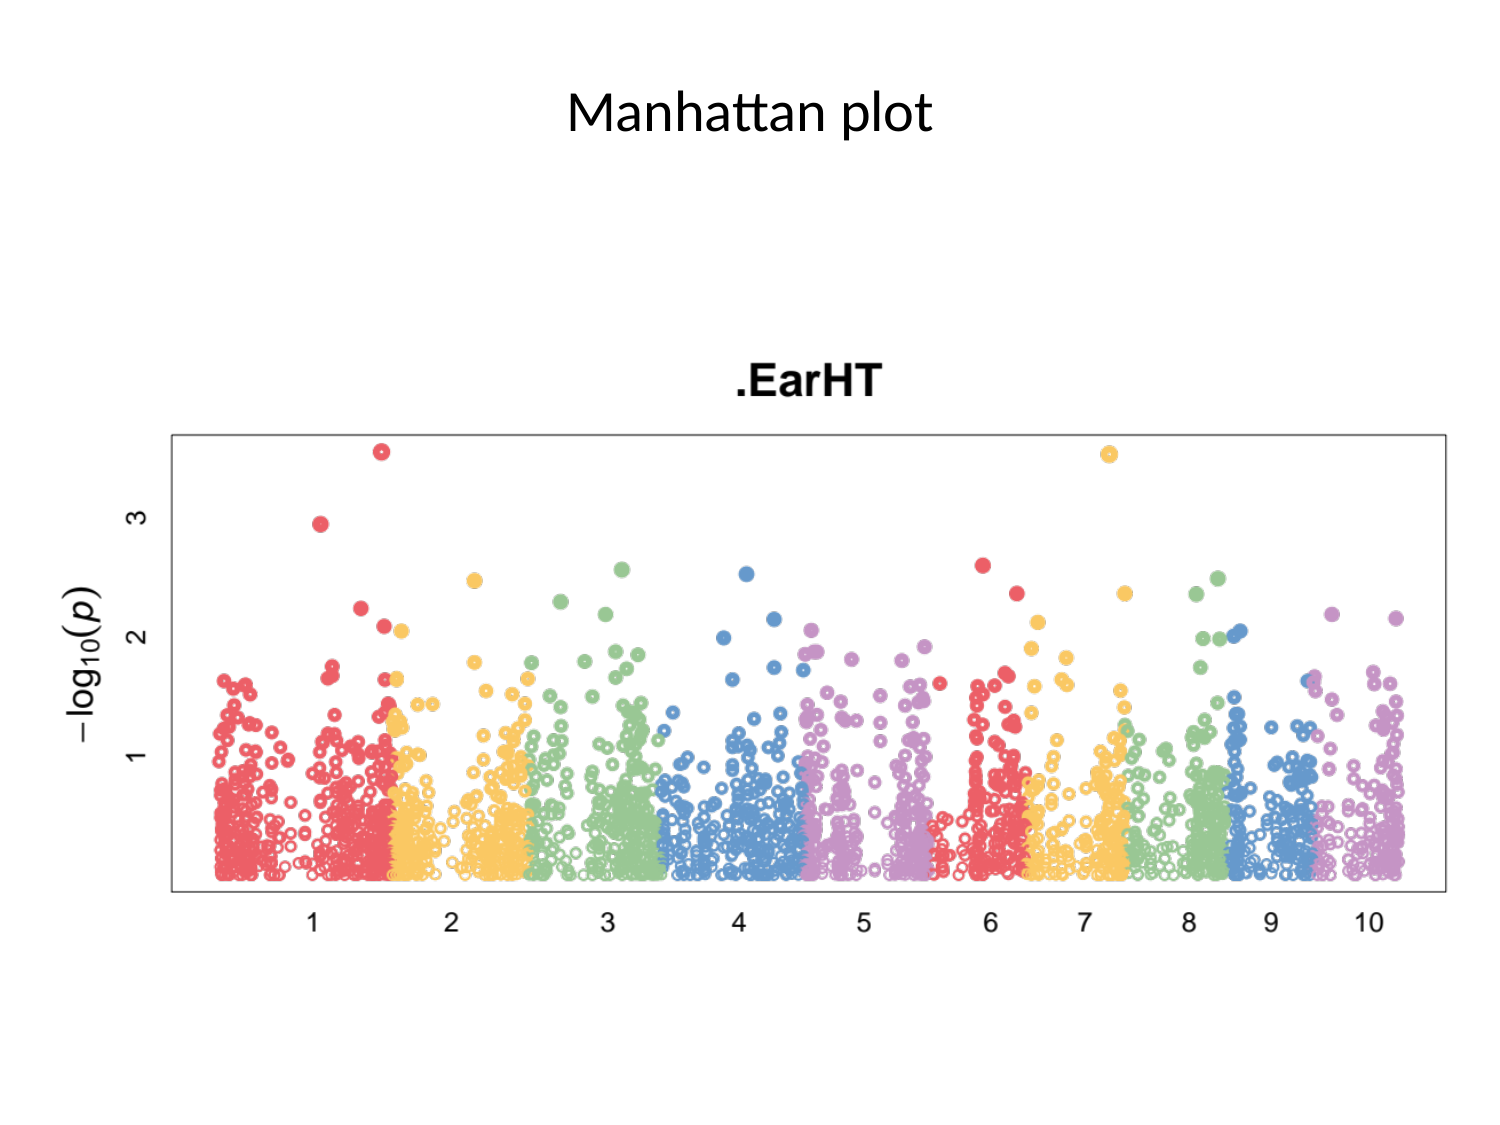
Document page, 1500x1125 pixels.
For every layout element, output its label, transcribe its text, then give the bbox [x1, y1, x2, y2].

title Manhattan plot [75, 45, 1425, 172]
picture [40, 325, 1466, 957]
